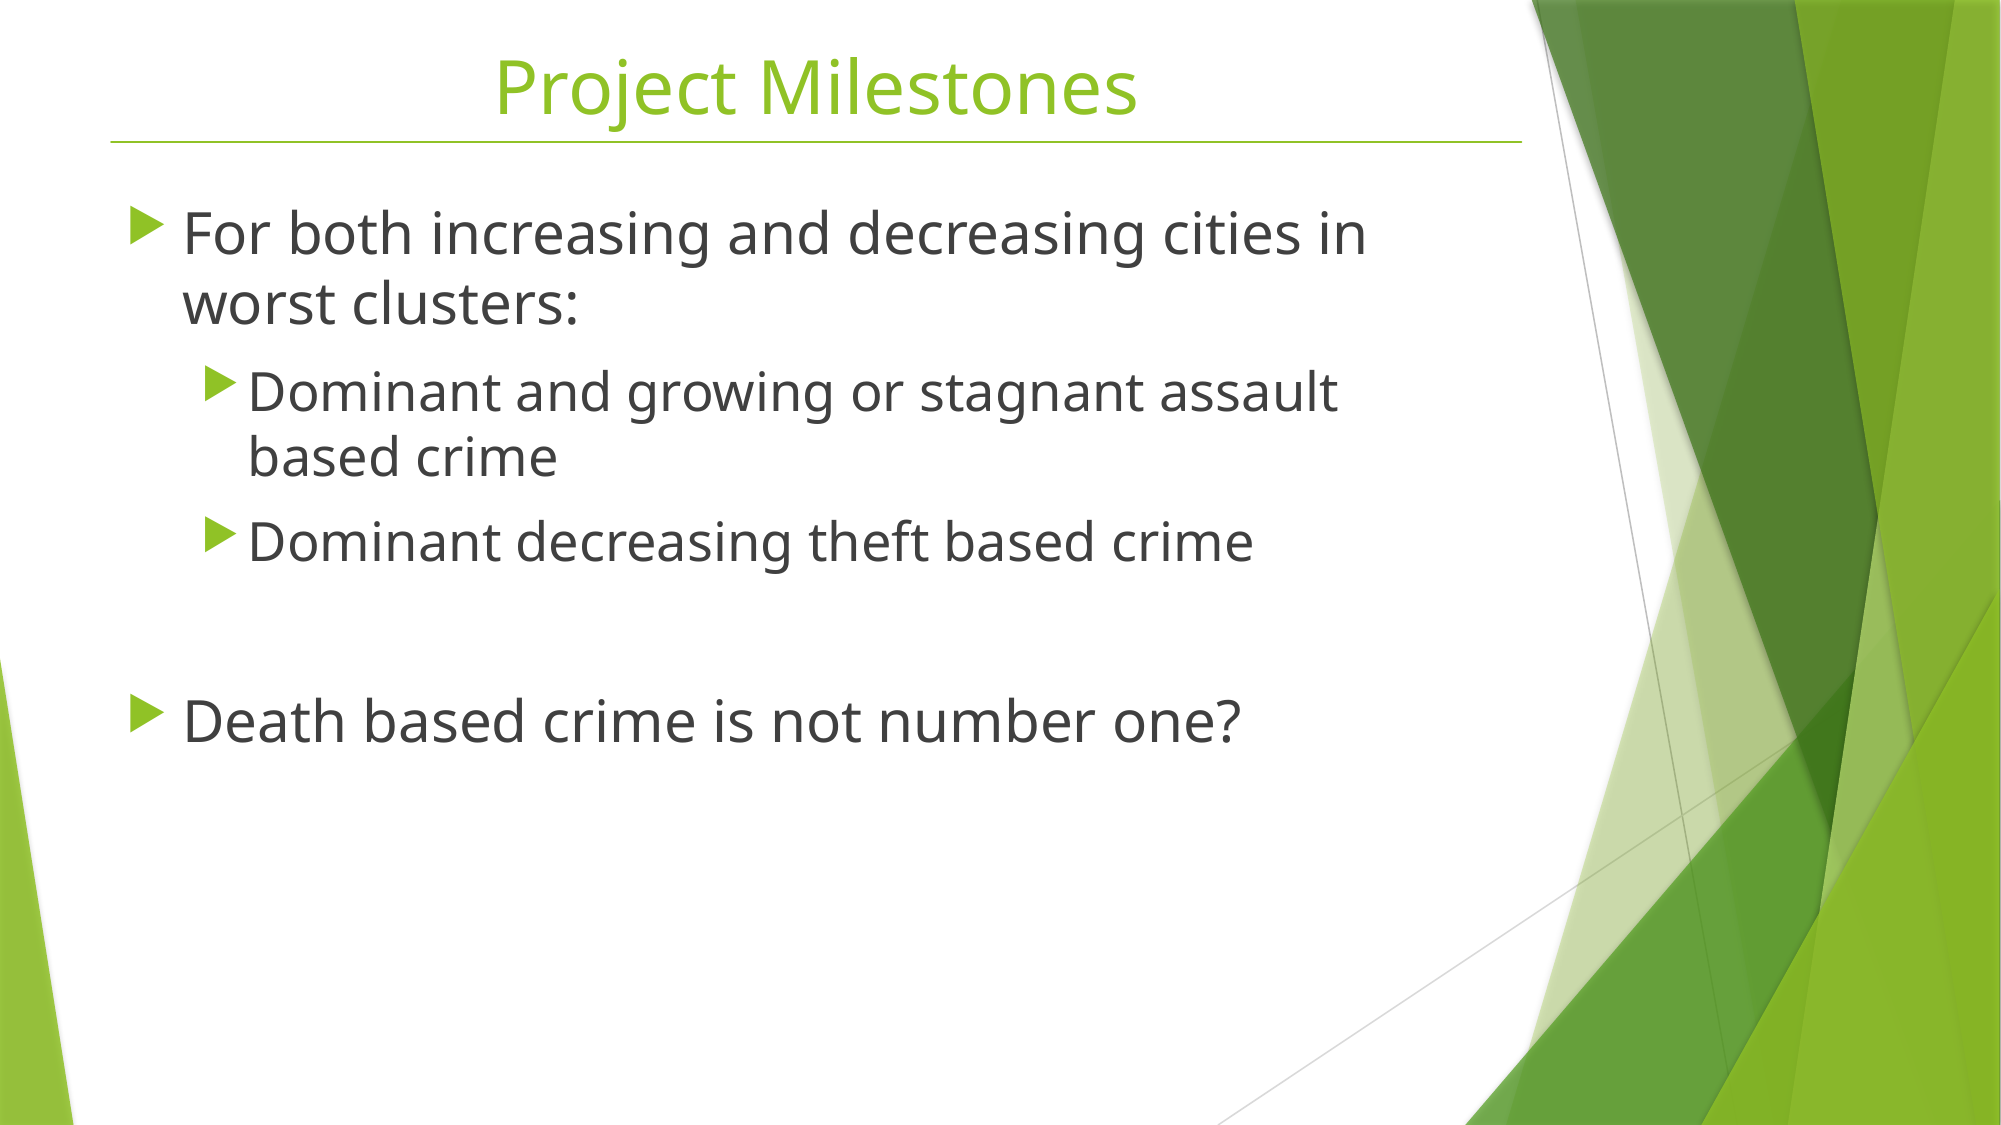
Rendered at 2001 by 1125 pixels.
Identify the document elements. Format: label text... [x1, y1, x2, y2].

text_box Project Milestones [111, 32, 1522, 141]
text_box For both increasing and decreasing cities in worst clusters: Dominant and growing or stagnant assault based crime Dominant decreasing theft based crime Death based crime is not number one? [111, 188, 1522, 928]
